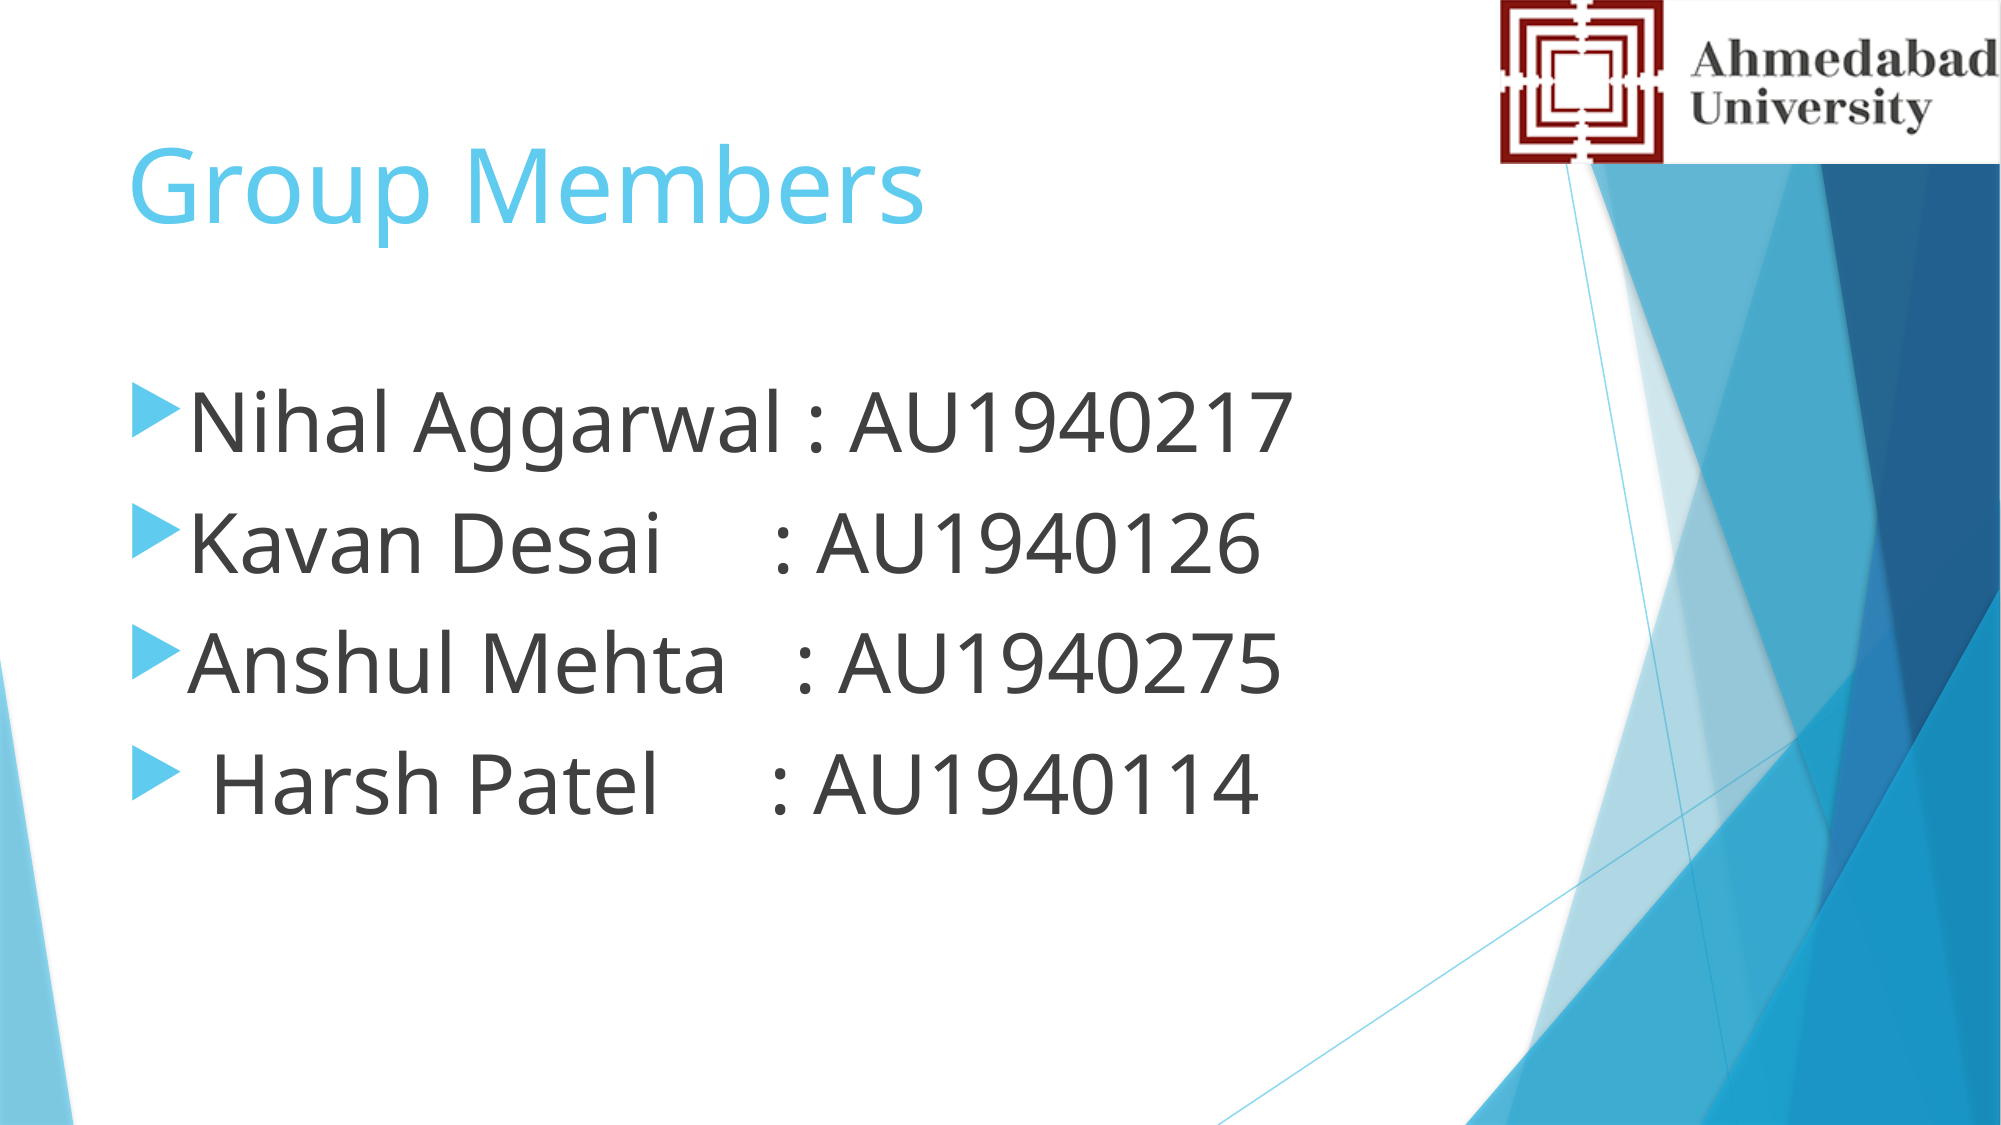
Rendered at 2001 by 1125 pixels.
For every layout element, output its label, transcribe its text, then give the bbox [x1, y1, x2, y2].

text_box [975, 537, 1025, 588]
title Group Members [111, 111, 1522, 329]
list Nihal Aggarwal : AU1940217 Kavan Desai : AU1940126 Anshul Mehta : AU1940275 Harsh Patel : AU1940114 [111, 361, 1522, 999]
picture [1499, 0, 2000, 165]
